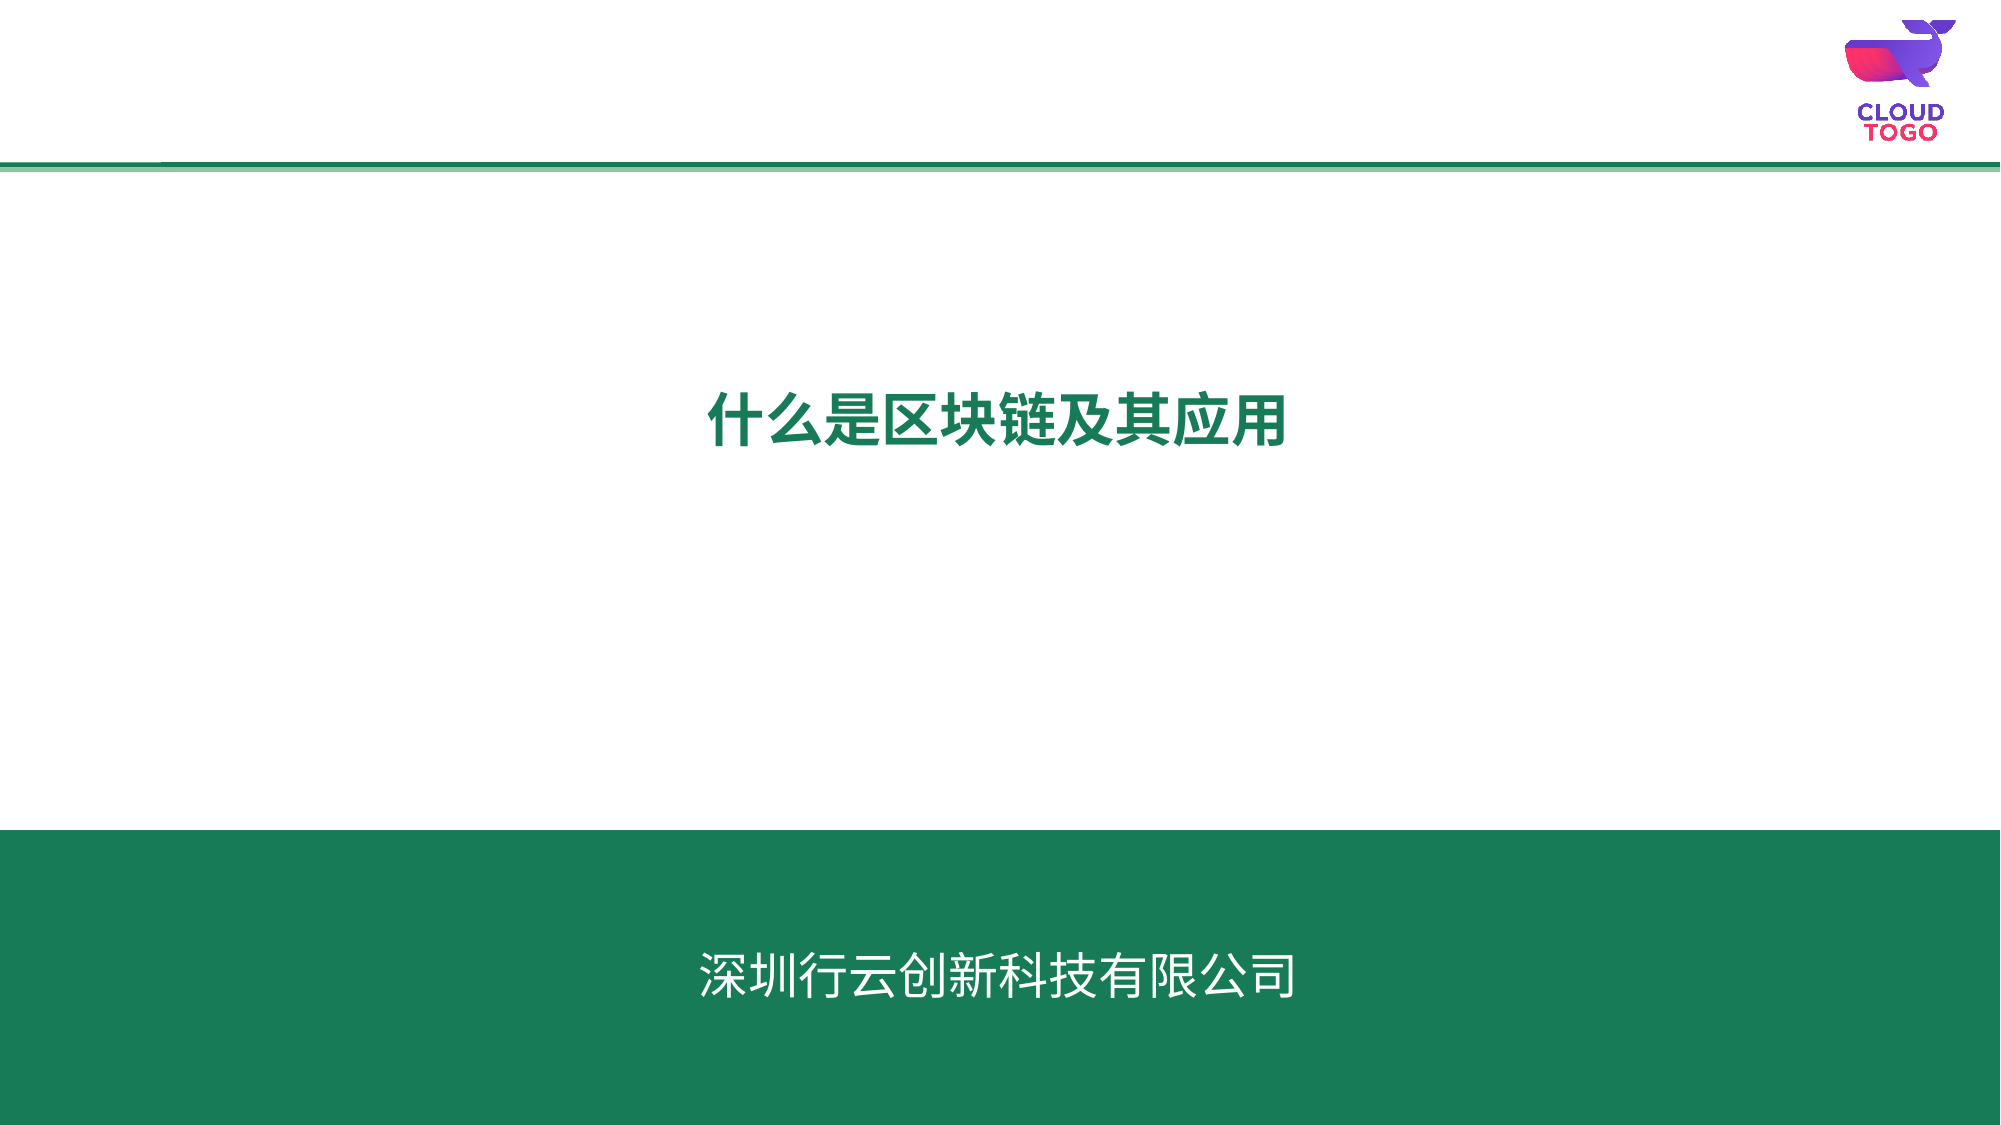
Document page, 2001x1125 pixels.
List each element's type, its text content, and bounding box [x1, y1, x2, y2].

text_box 深圳行云创新科技有限公司 [683, 929, 1314, 1020]
picture [1845, 20, 1956, 145]
text_box 什么是区块链及其应用 [692, 368, 1305, 469]
